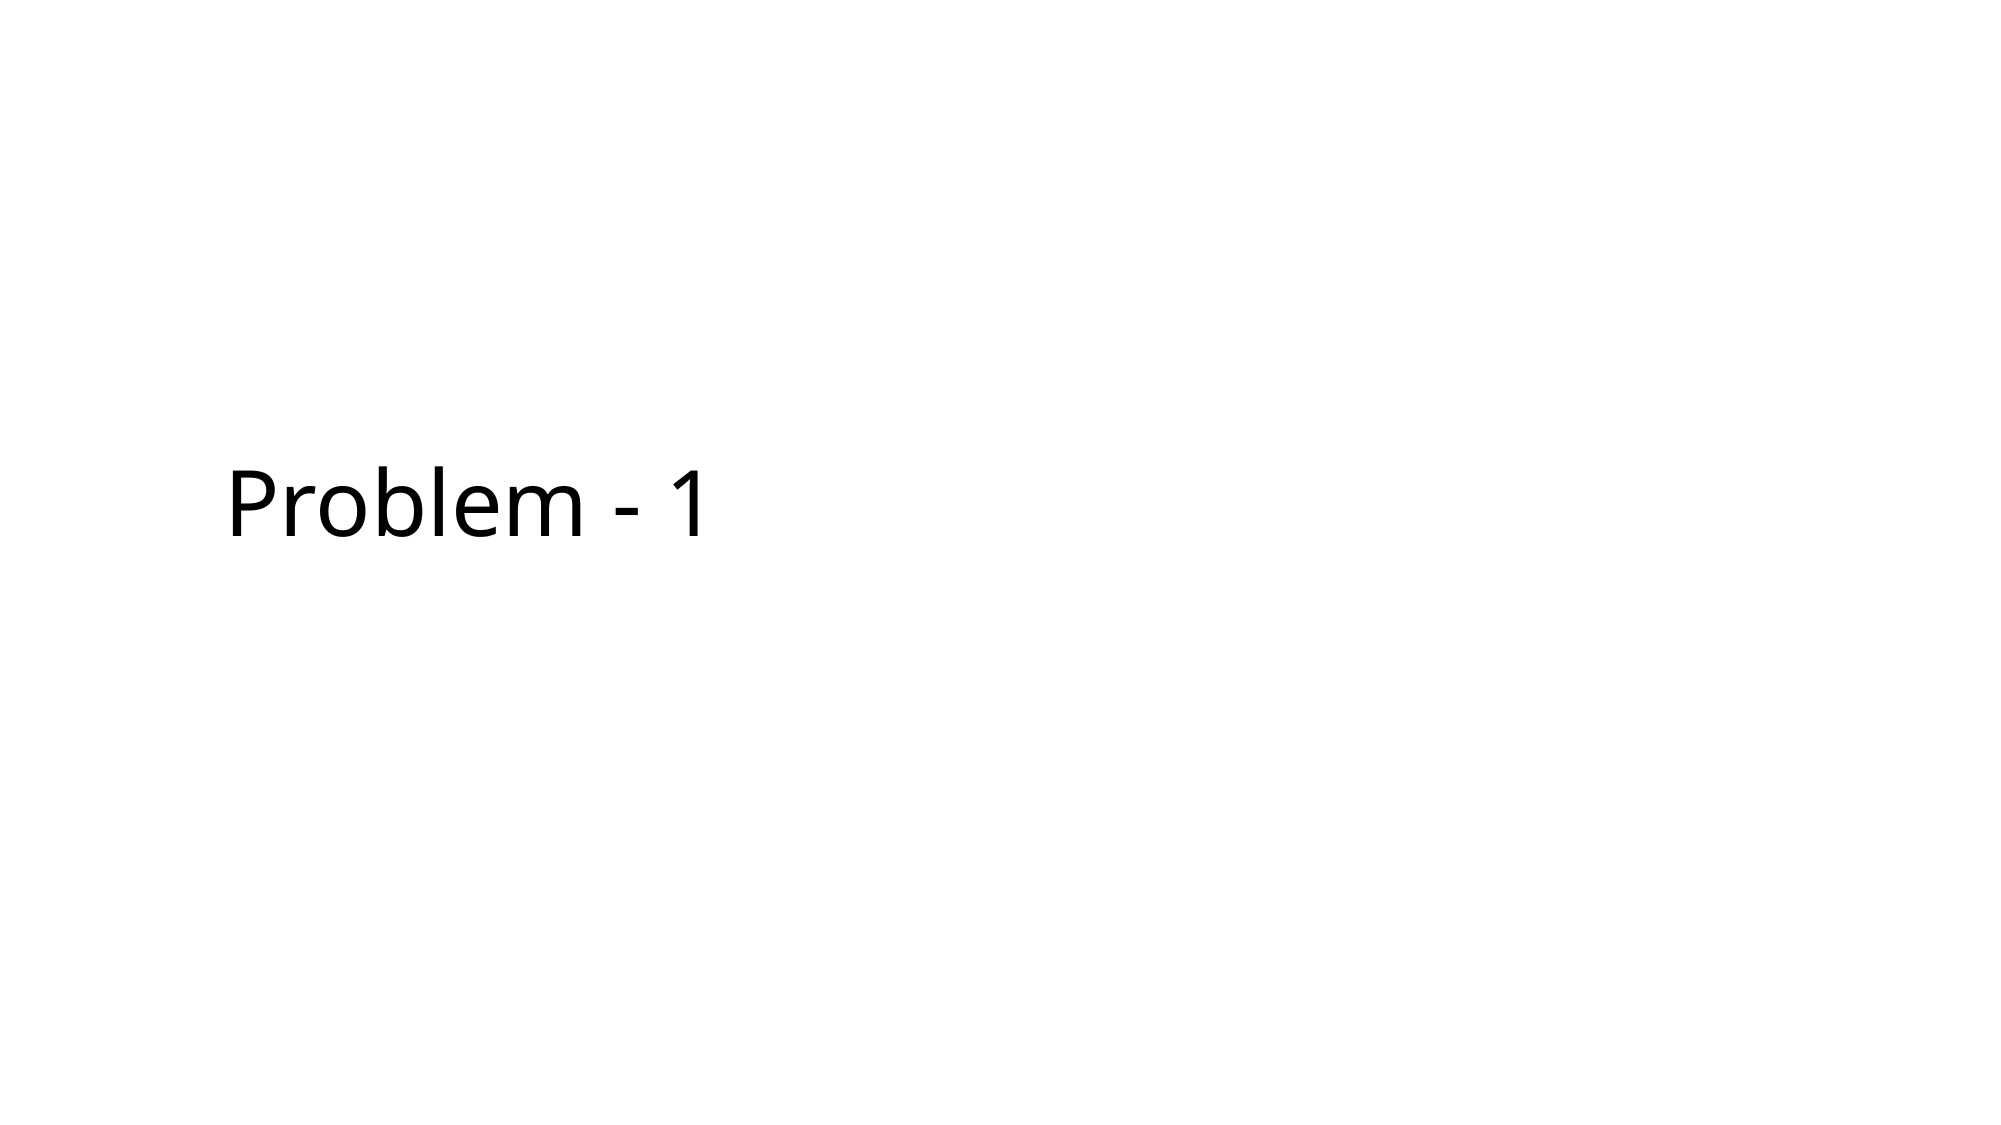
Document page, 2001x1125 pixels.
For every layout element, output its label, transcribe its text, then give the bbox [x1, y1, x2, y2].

title Problem - 1 [209, 398, 1935, 616]
